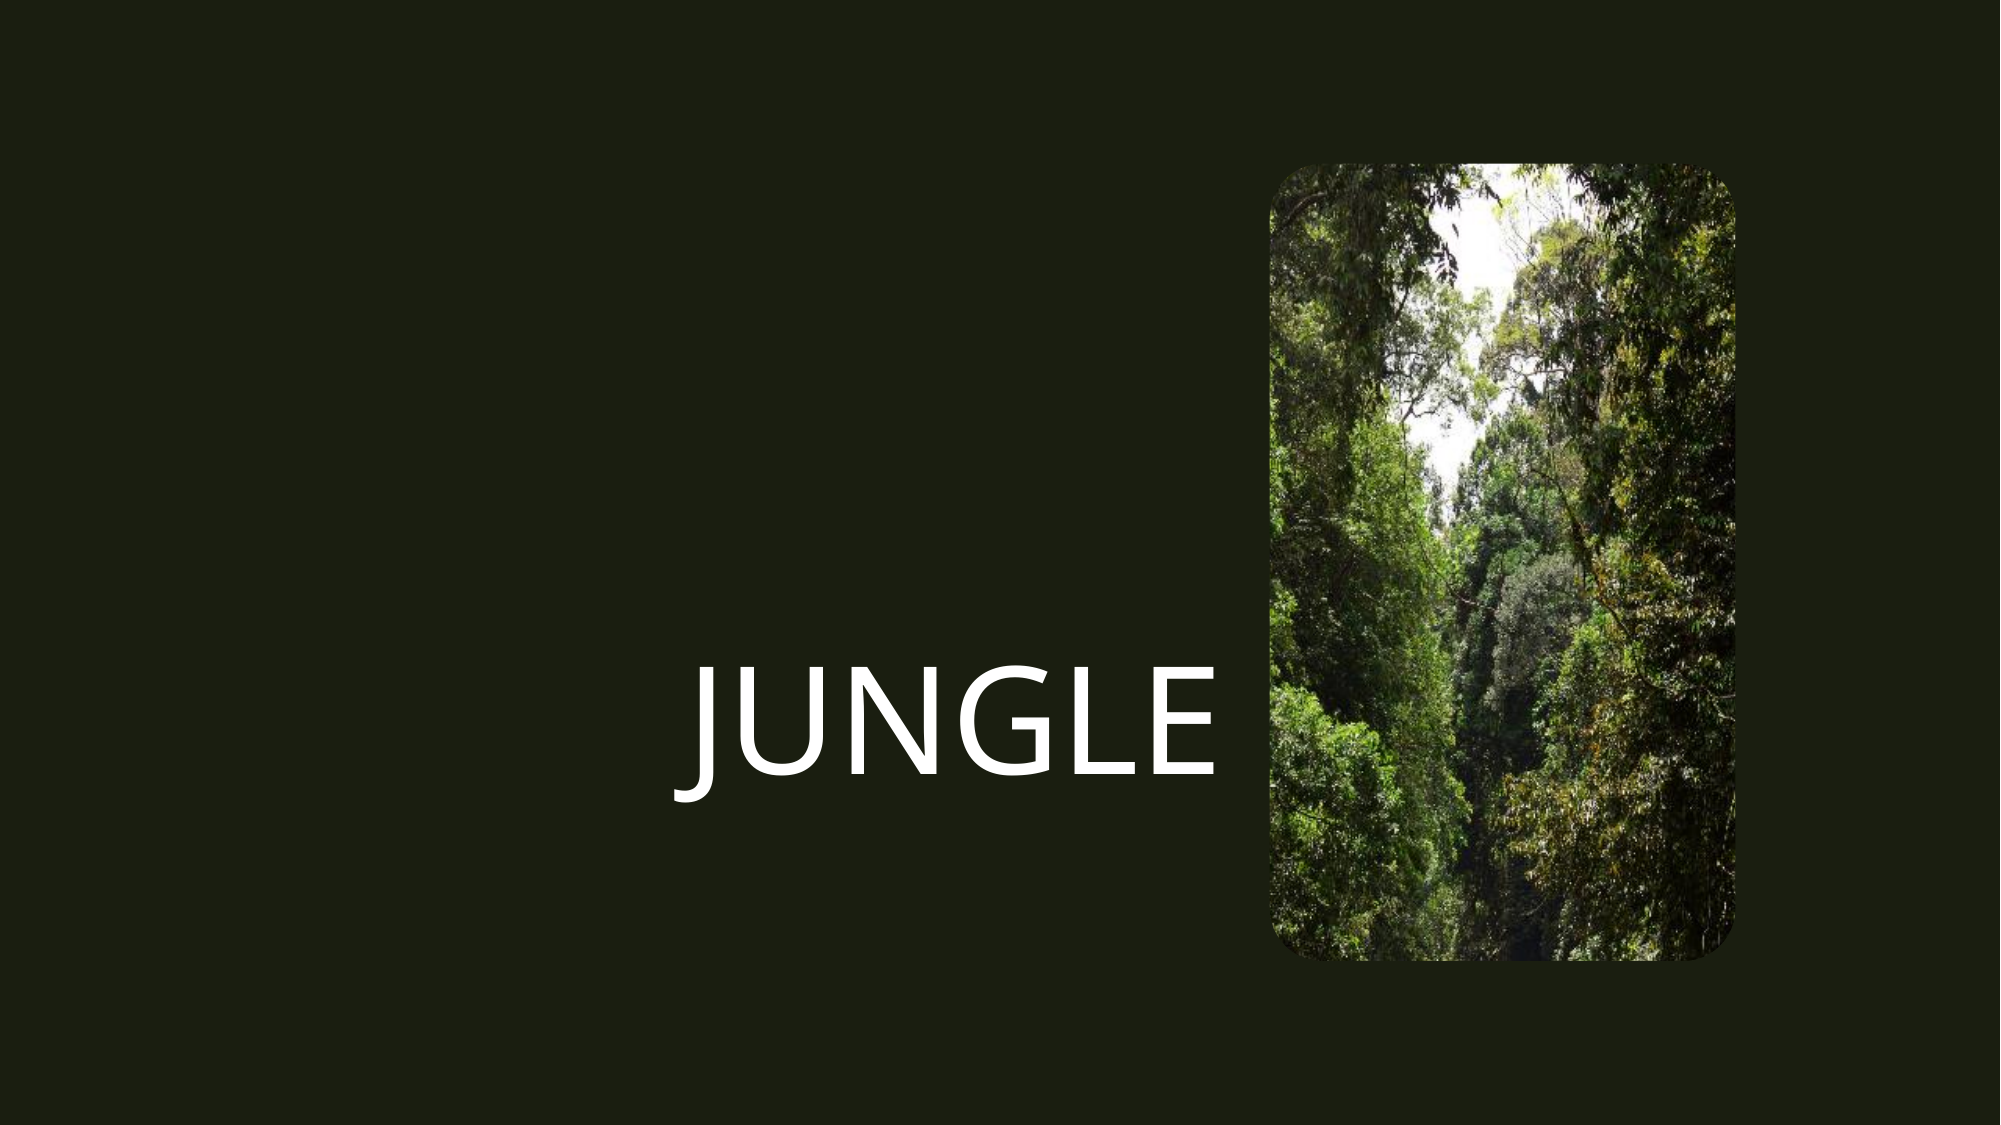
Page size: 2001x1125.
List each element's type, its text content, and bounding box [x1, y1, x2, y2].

text_box JUNGLE [362, 617, 1238, 813]
text_box [0, 0, 2000, 1125]
text_box [1272, 166, 1733, 959]
